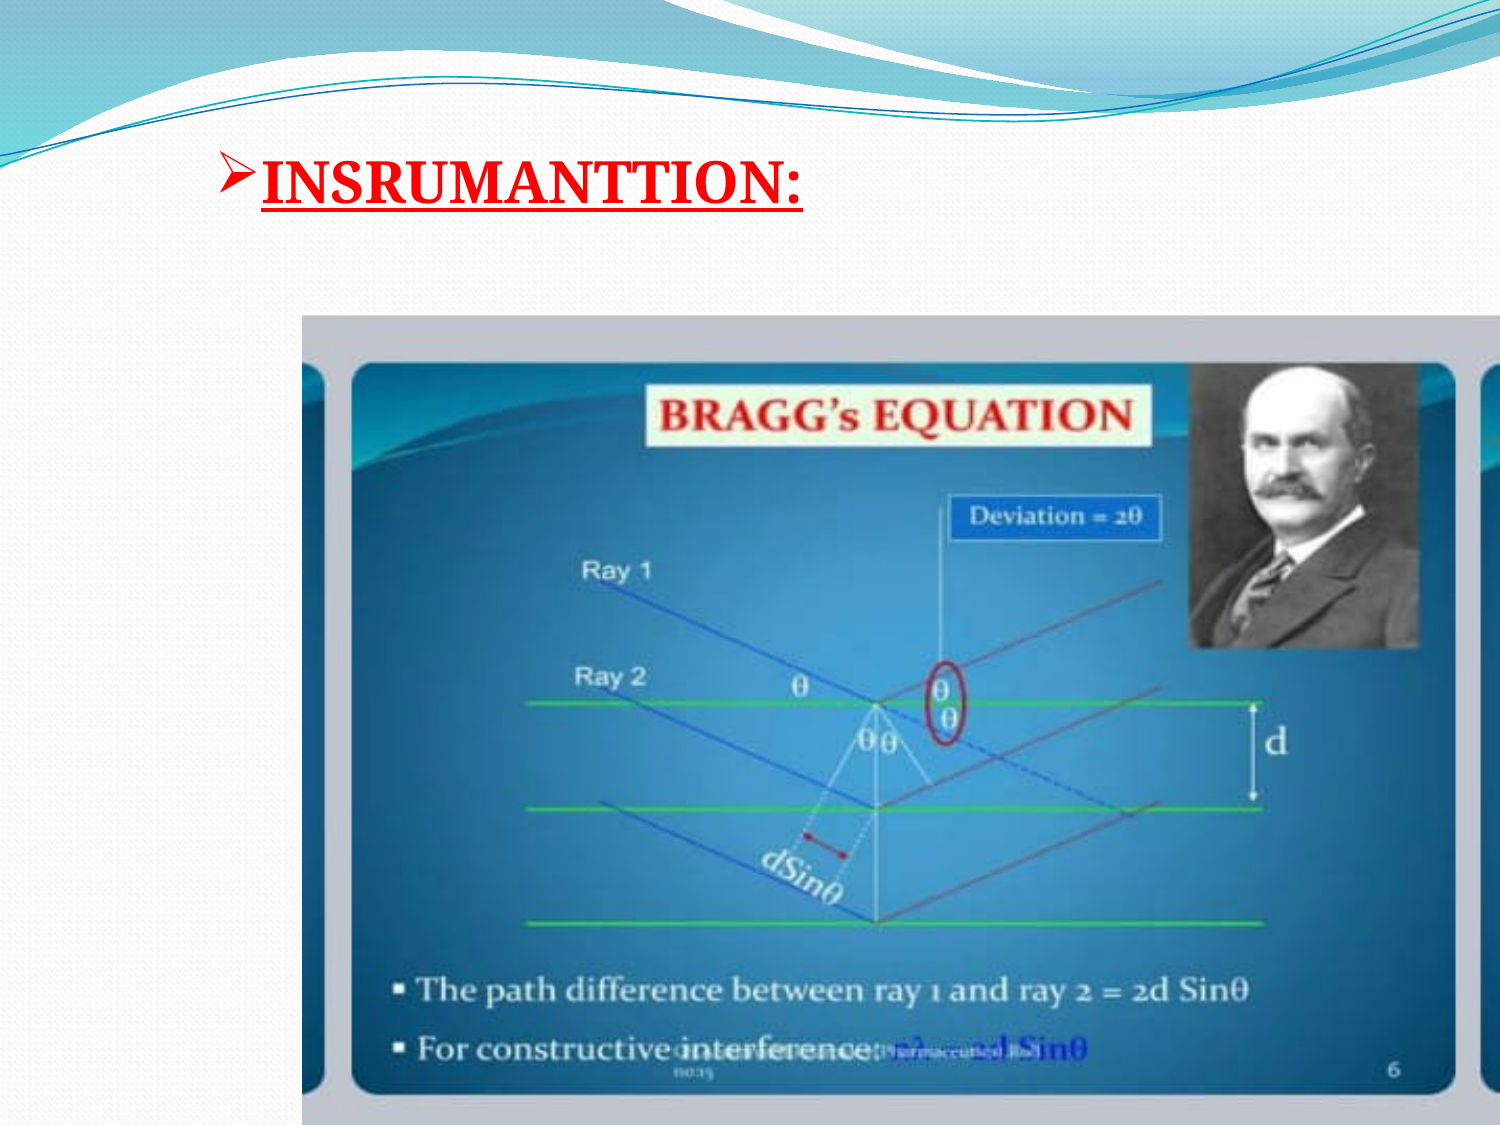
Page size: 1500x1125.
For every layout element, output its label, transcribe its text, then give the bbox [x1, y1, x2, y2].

picture [302, 312, 1500, 1125]
text_box INSRUMANTTION: [200, 137, 960, 223]
